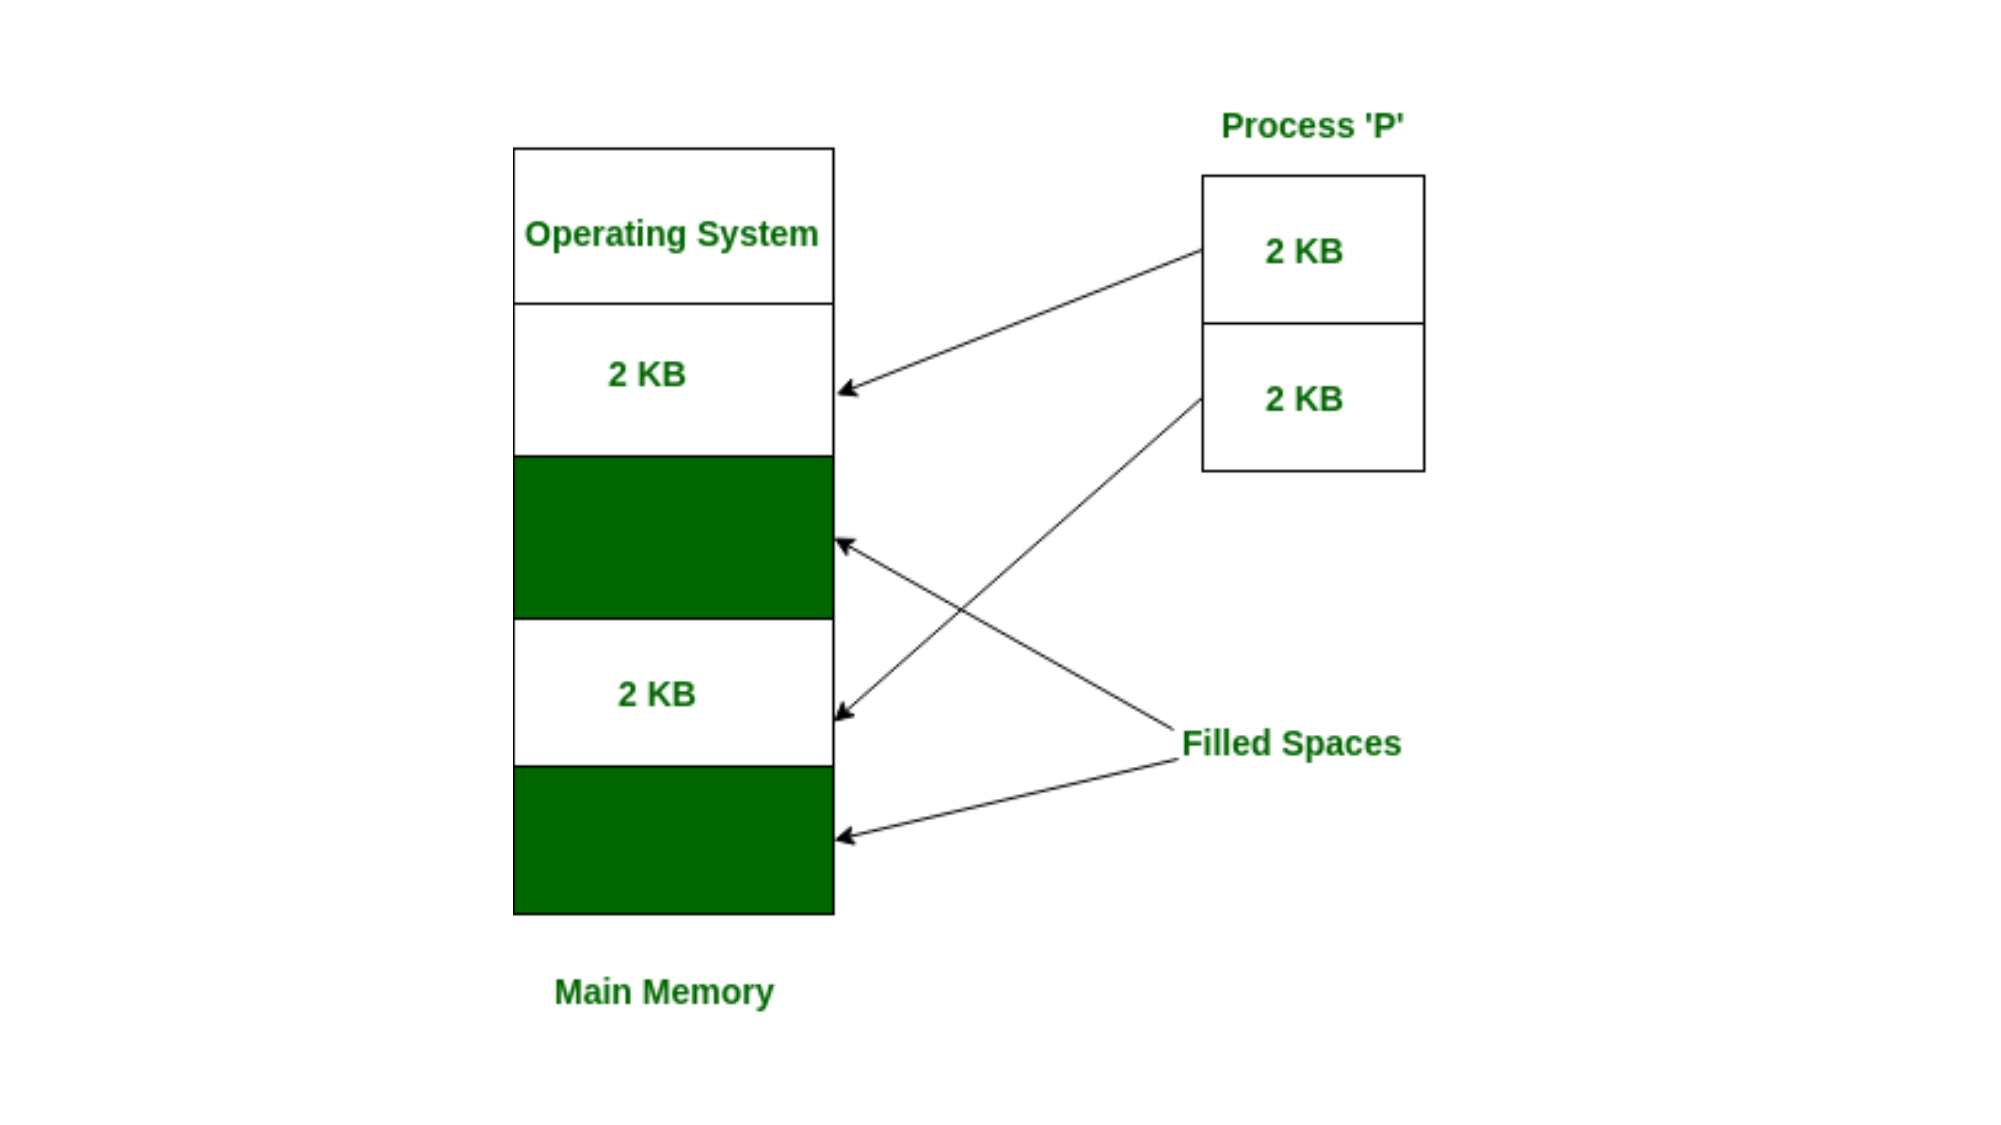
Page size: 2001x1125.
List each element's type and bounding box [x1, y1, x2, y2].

list [513, 99, 1441, 1017]
